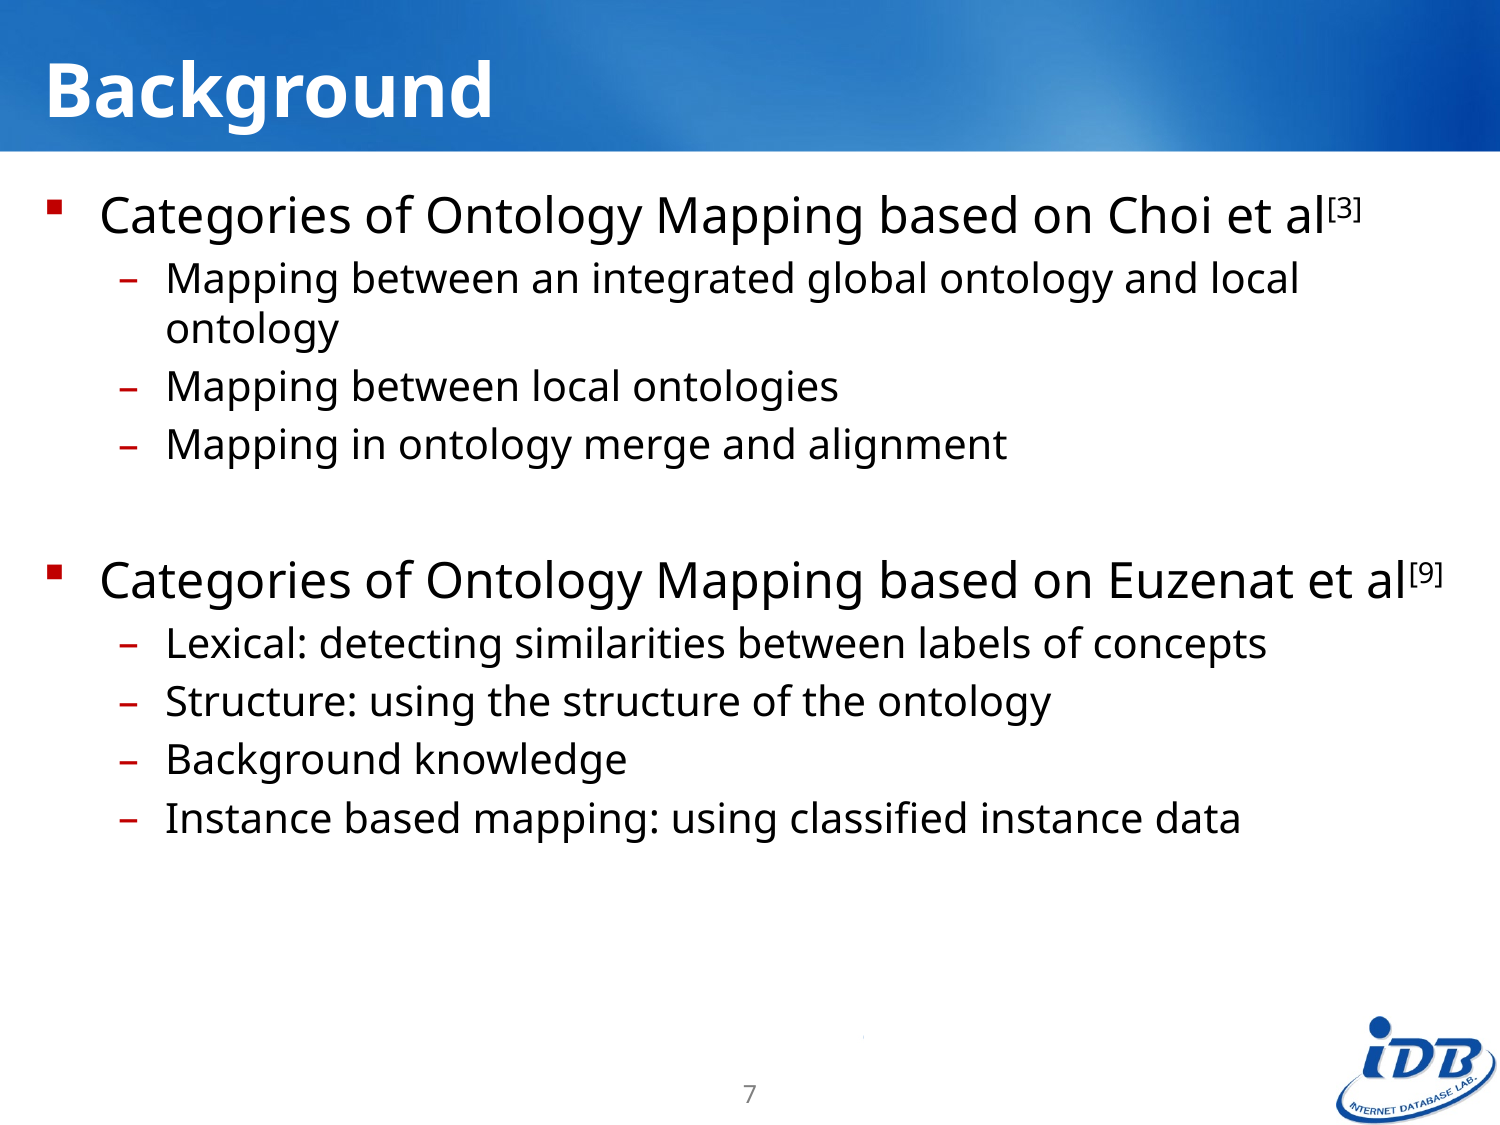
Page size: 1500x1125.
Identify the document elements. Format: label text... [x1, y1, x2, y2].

slide_number 7 [688, 1078, 812, 1114]
list Categories of Ontology Mapping based on Choi et al[3] Mapping between an integrated global ontology and local ontology Mapping between local ontologies Mapping in ontology merge and alignment Categories of Ontology Mapping based on Euzenat et al[9] Lexical: detecting similarities between labels of concepts Structure: using the structure of the ontology Background knowledge Instance based mapping: using classified instance data [28, 175, 1472, 1067]
title Background [28, 23, 1472, 153]
picture [0, 0, 1500, 1125]
